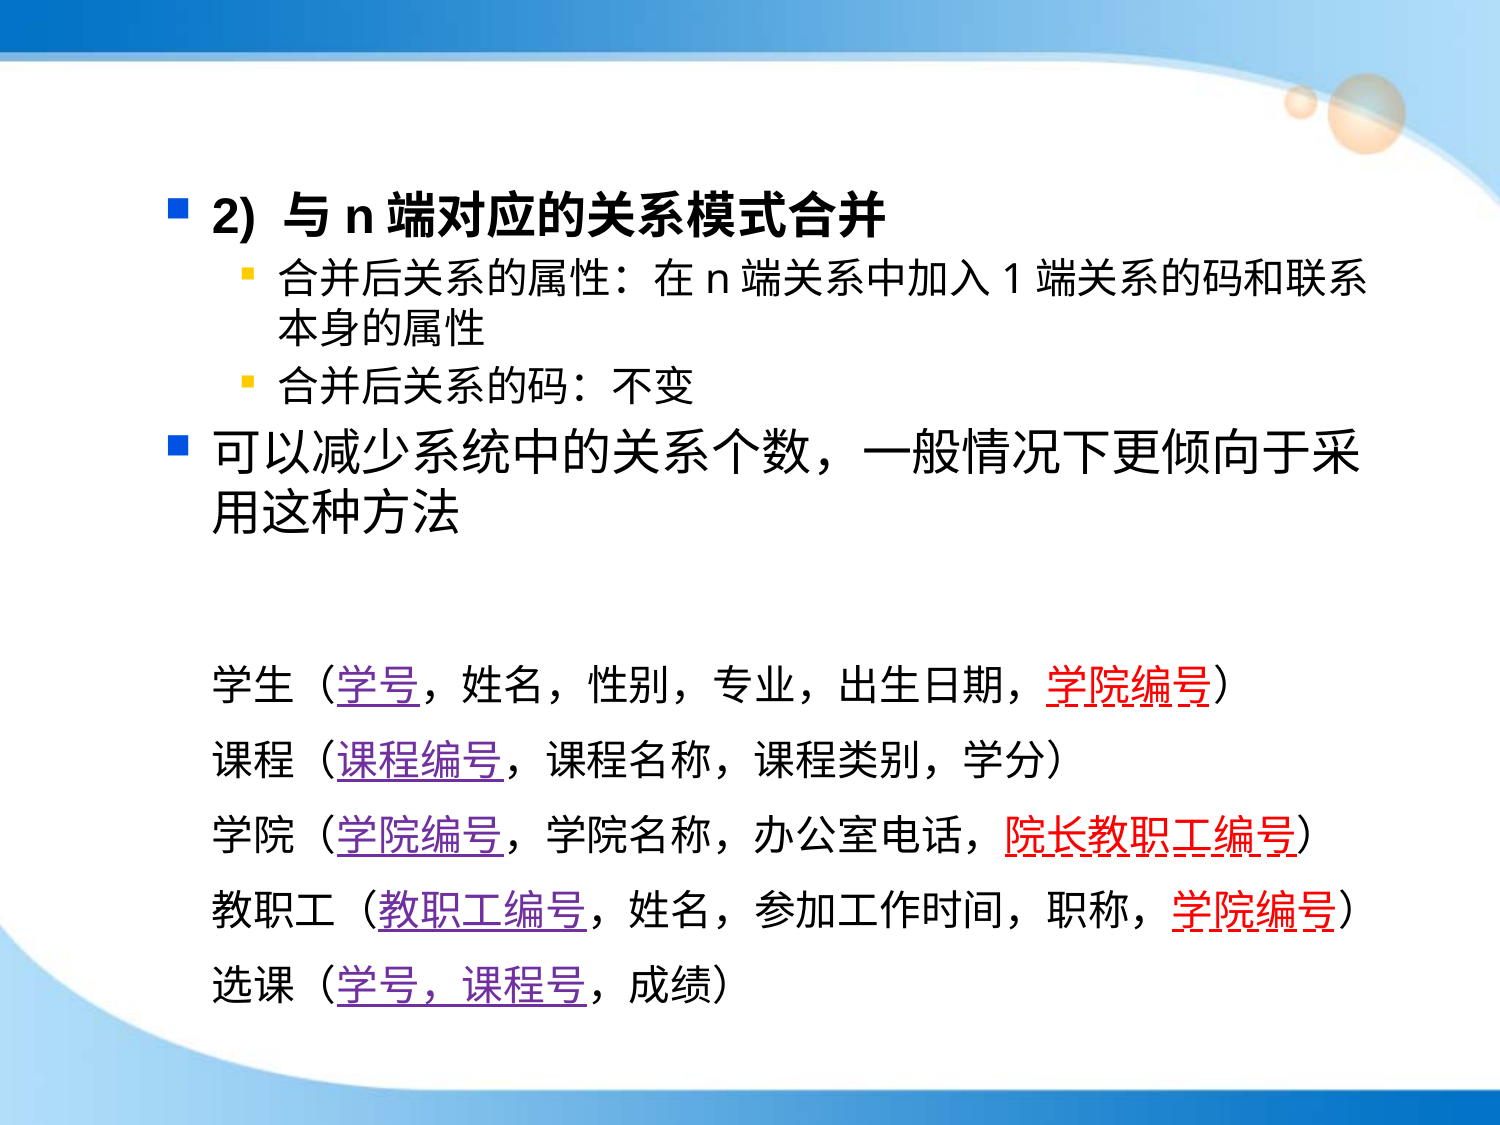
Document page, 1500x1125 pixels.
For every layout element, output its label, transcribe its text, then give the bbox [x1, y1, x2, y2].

text_box 学生（学号，姓名，性别，专业，出生日期，学院编号） 课程（课程编号，课程名称，课程类别，学分） 学院（学院编号，学院名称，办公室电话，院长教职工编号） 教职工（教职工编号，姓名，参加工作时间，职称，学院编号） 选课（学号，课程号，成绩） [196, 626, 1431, 1017]
list 2) 与n端对应的关系模式合并 合并后关系的属性：在n端关系中加入1端关系的码和联系本身的属性 合并后关系的码：不变 可以减少系统中的关系个数，一般情况下更倾向于采用这种方法 [74, 145, 1426, 1006]
picture [0, 0, 1500, 1125]
